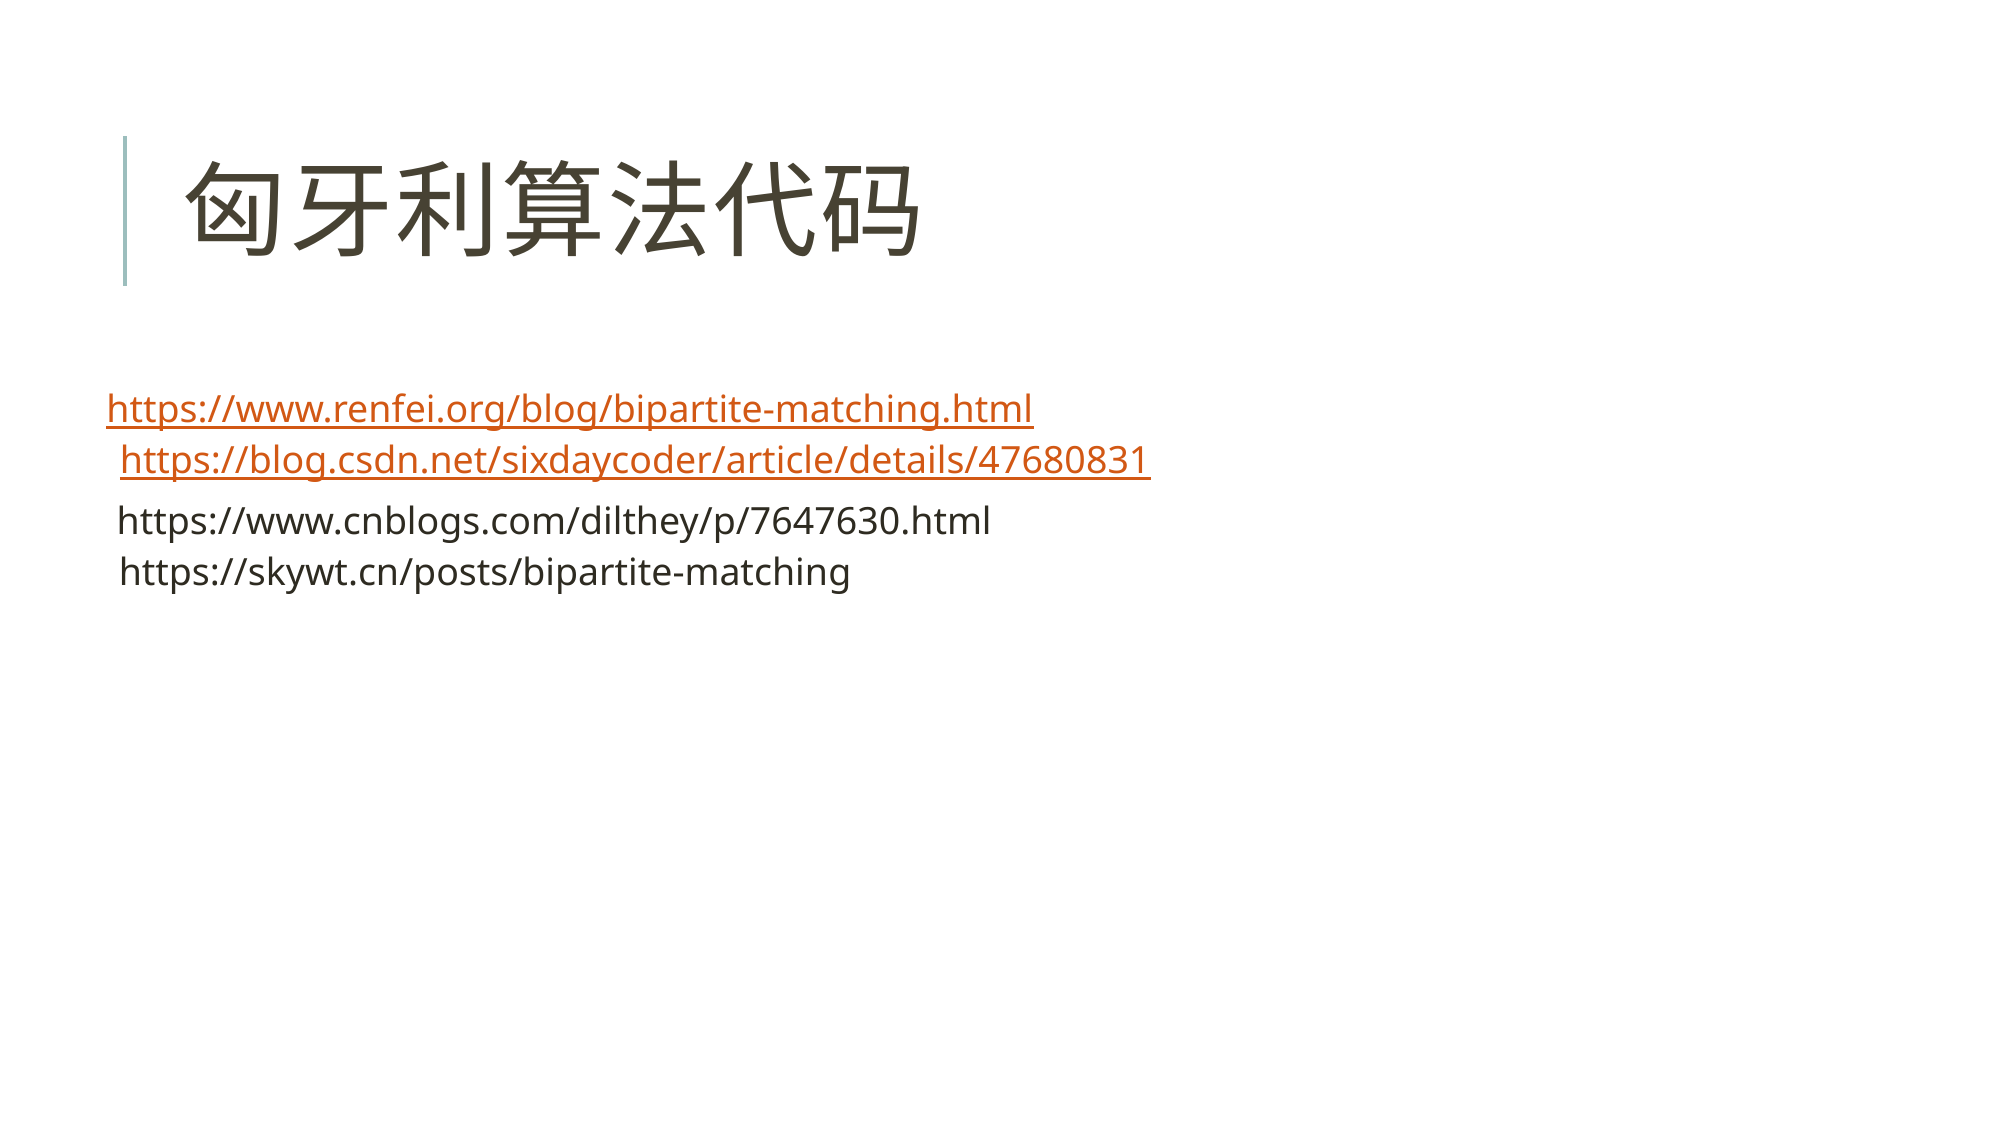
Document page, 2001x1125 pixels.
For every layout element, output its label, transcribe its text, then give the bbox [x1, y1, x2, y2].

title 匈牙利算法代码 [168, 96, 1763, 342]
text_box https://skywt.cn/posts/bipartite-matching [104, 540, 867, 601]
text_box https://www.renfei.org/blog/bipartite-matching.html [91, 378, 1049, 444]
text_box https://blog.csdn.net/sixdaycoder/article/details/47680831 [104, 429, 1166, 495]
text_box https://www.cnblogs.com/dilthey/p/7647630.html [101, 489, 1008, 550]
